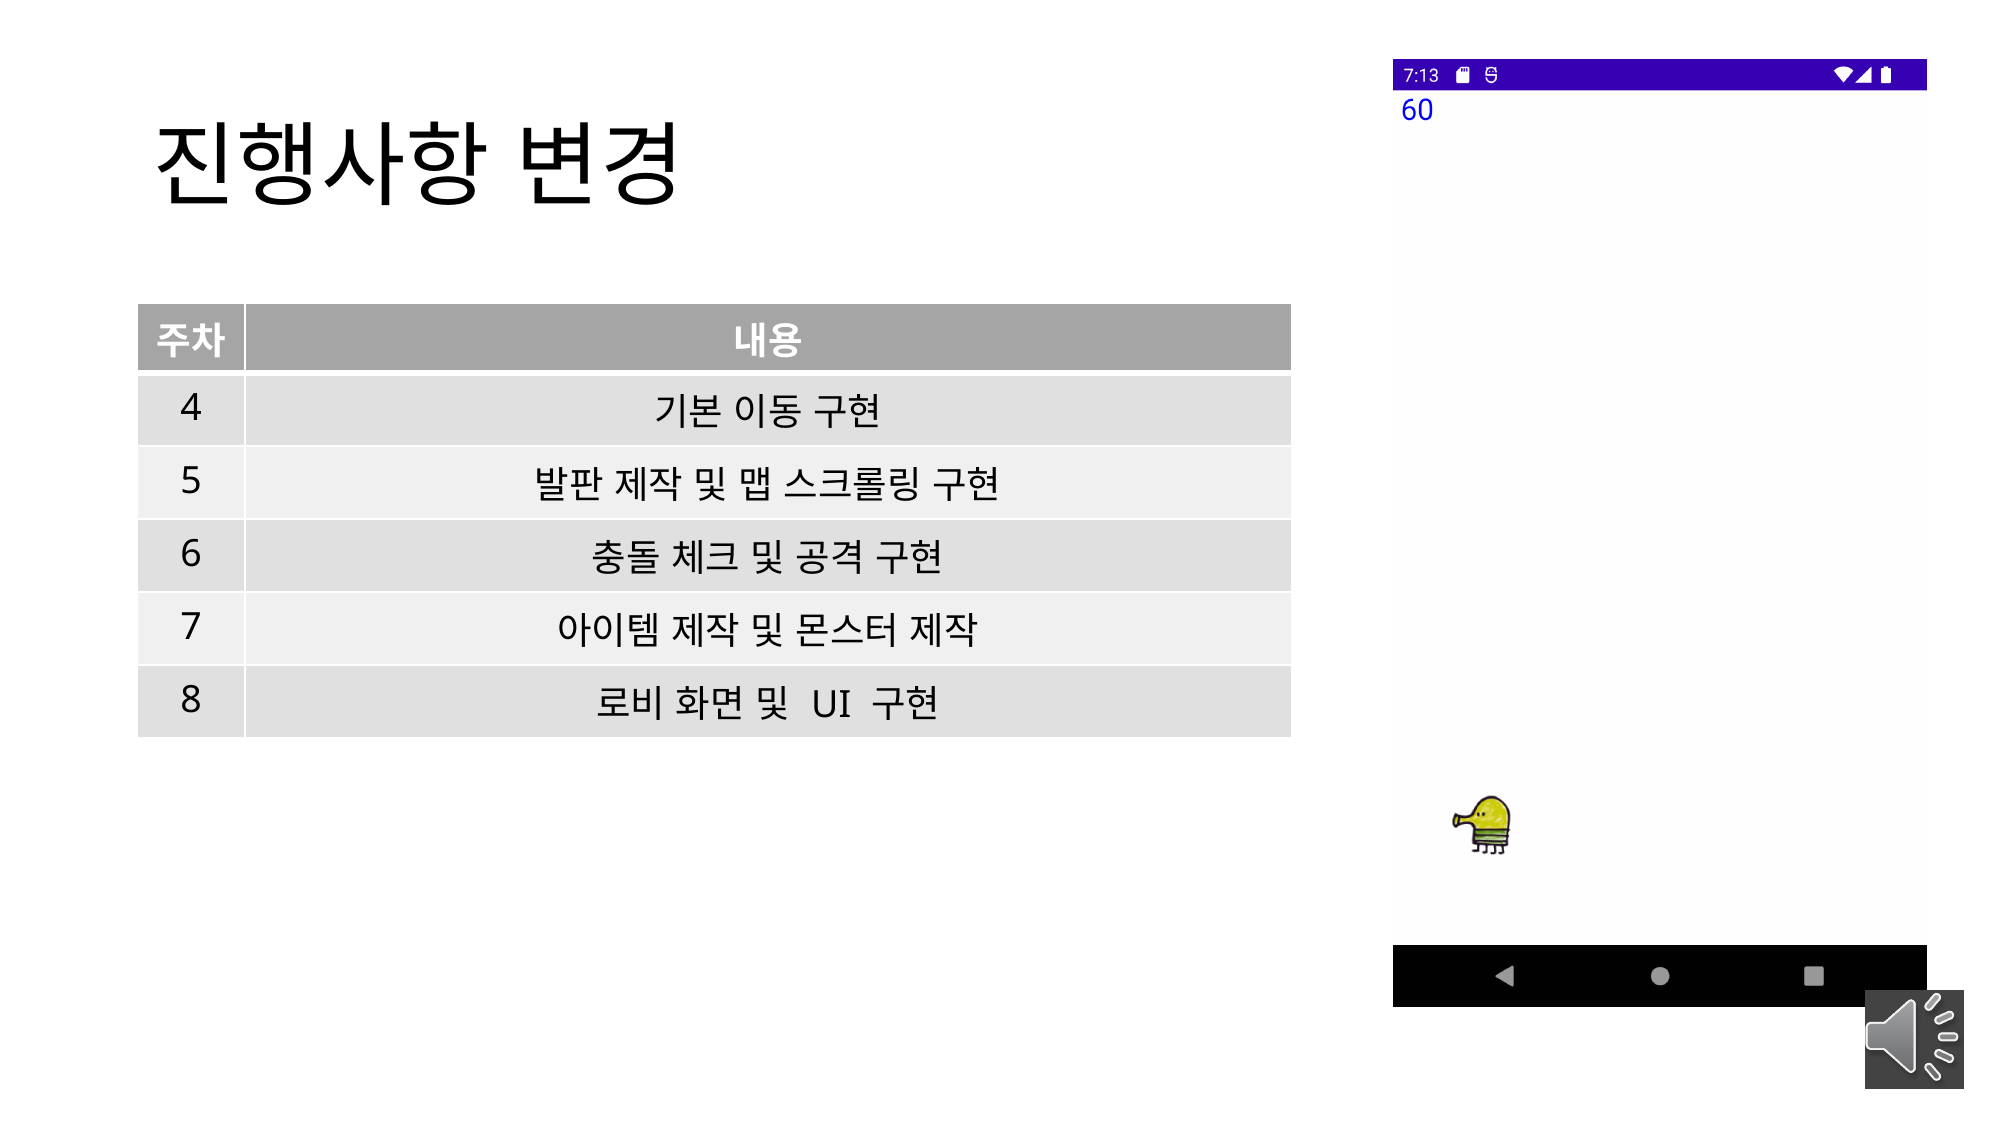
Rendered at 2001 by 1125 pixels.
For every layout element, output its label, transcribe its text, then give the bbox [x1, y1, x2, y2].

table_header 내용 [246, 304, 1291, 370]
table_header 주차 [138, 304, 244, 370]
title 진행사항 변경 [137, 59, 1393, 278]
table_cell 7 [138, 593, 244, 664]
picture [1393, 59, 1965, 1090]
table_cell 아이템 제작 및 몬스터 제작 [246, 593, 1291, 664]
table_cell 5 [138, 447, 244, 518]
table_cell 로비 화면 및 UI 구현 [246, 666, 1291, 737]
table_cell 6 [138, 520, 244, 591]
table_cell 기본 이동 구현 [246, 376, 1291, 445]
table_cell 4 [138, 376, 244, 445]
table_cell 충돌 체크 및 공격 구현 [246, 520, 1291, 591]
table_cell 8 [138, 666, 244, 737]
table_cell 발판 제작 및 맵 스크롤링 구현 [246, 447, 1291, 518]
